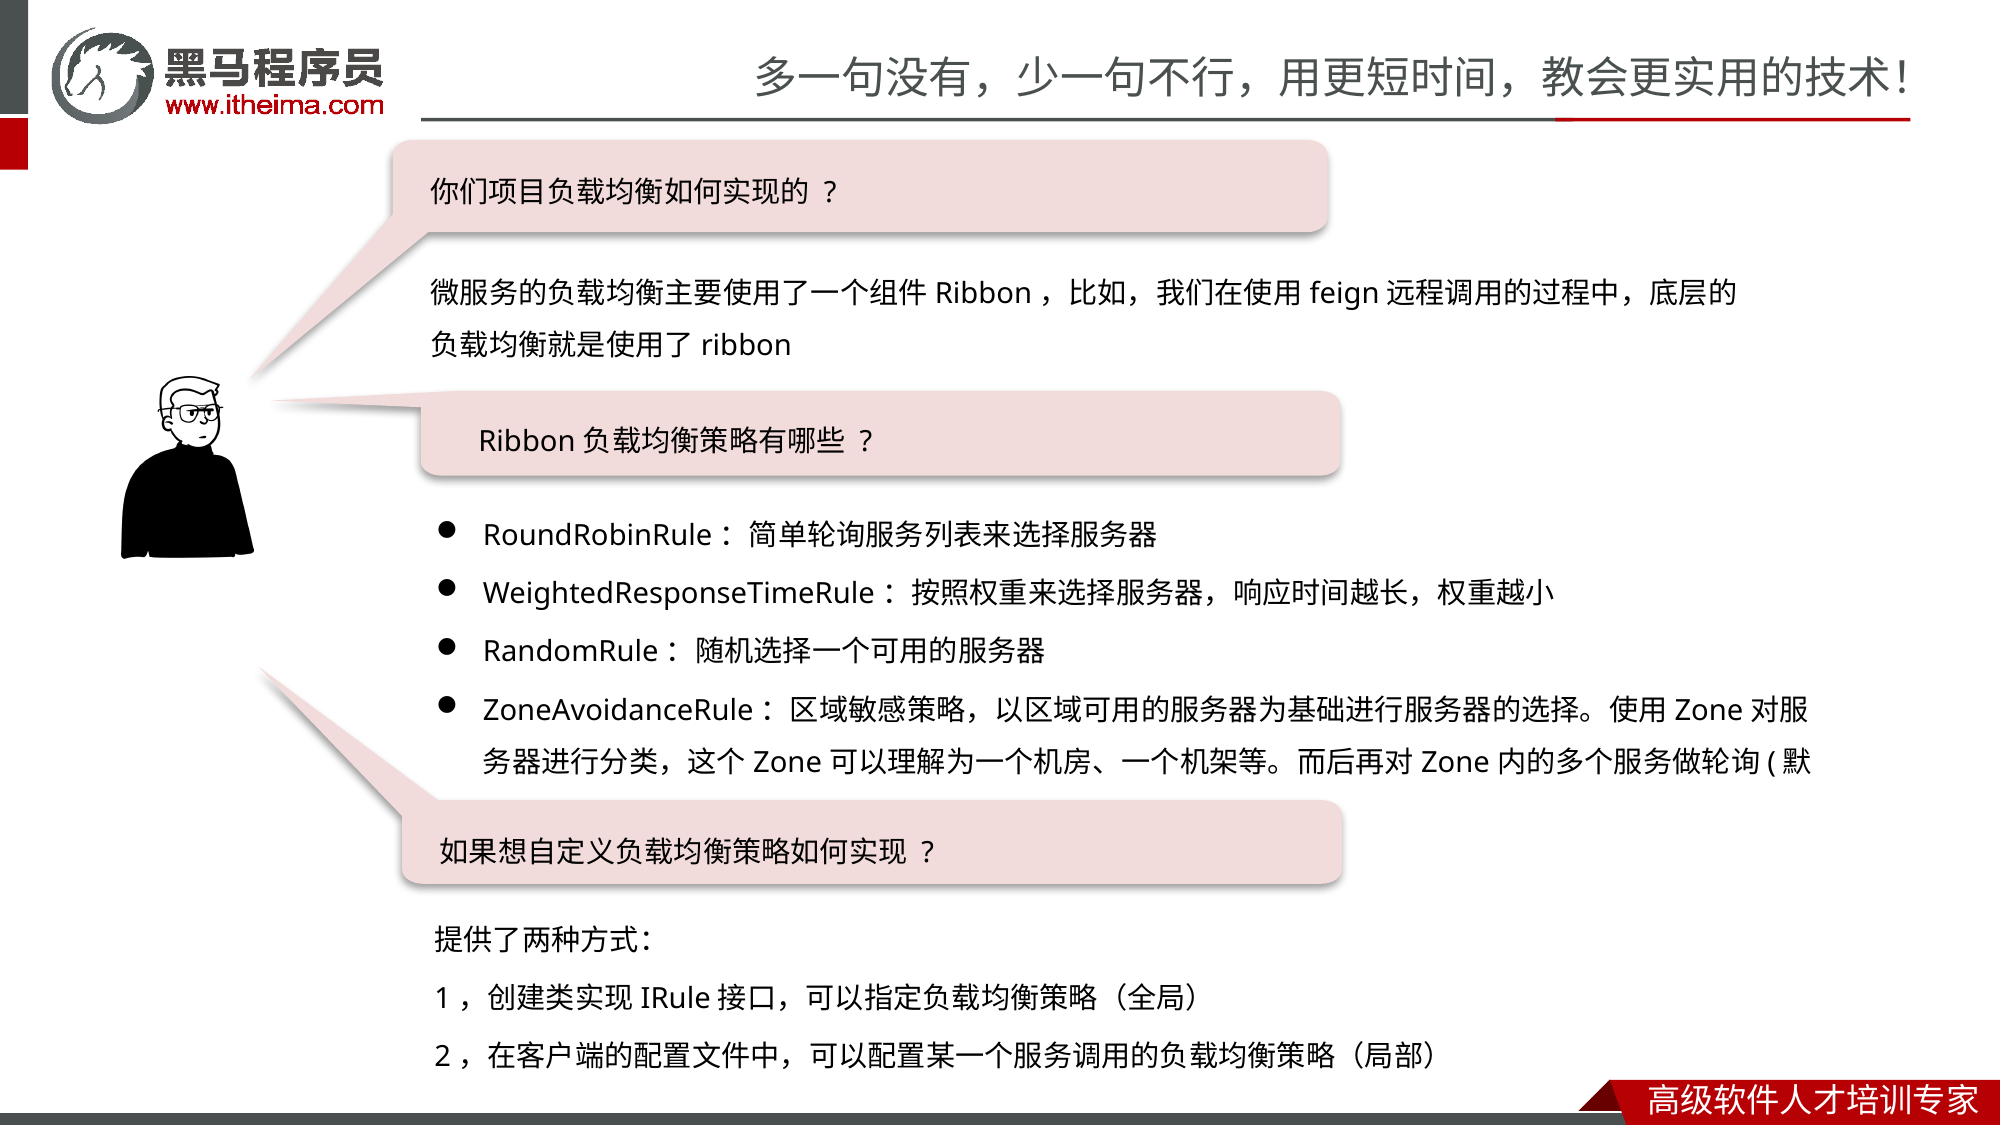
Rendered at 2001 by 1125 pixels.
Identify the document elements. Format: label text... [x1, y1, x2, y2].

text_box 微服务的负载均衡主要使用了一个组件Ribbon，比如，我们在使用feign远程调用的过程中，底层的负载均衡就是使用了ribbon [1497, 249, 1782, 373]
list RoundRobinRule：简单轮询服务列表来选择服务器 WeightedResponseTimeRule：按照权重来选择服务器，响应时间越长，权重越小 RandomRule：随机选择一个可用的服务器 ZoneAvoidanceRule：区域敏感策略，以区域可用的服务器为基础进行服务器的选择。使用Zone对服务器进行分类，这个Zone可以理解为一个机房、一个机架等。而后再对Zone内的多个服务做轮询(默认) [421, 491, 1853, 789]
picture [116, 370, 260, 563]
picture [50, 26, 384, 125]
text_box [257, 666, 1502, 885]
text_box 提供了两种方式： 1，创建类实现IRule接口，可以指定负载均衡策略（全局） 2，在客户端的配置文件中，可以配置某一个服务调用的负载均衡策略（局部） [419, 896, 1530, 1105]
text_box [270, 390, 1541, 476]
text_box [248, 139, 1493, 380]
